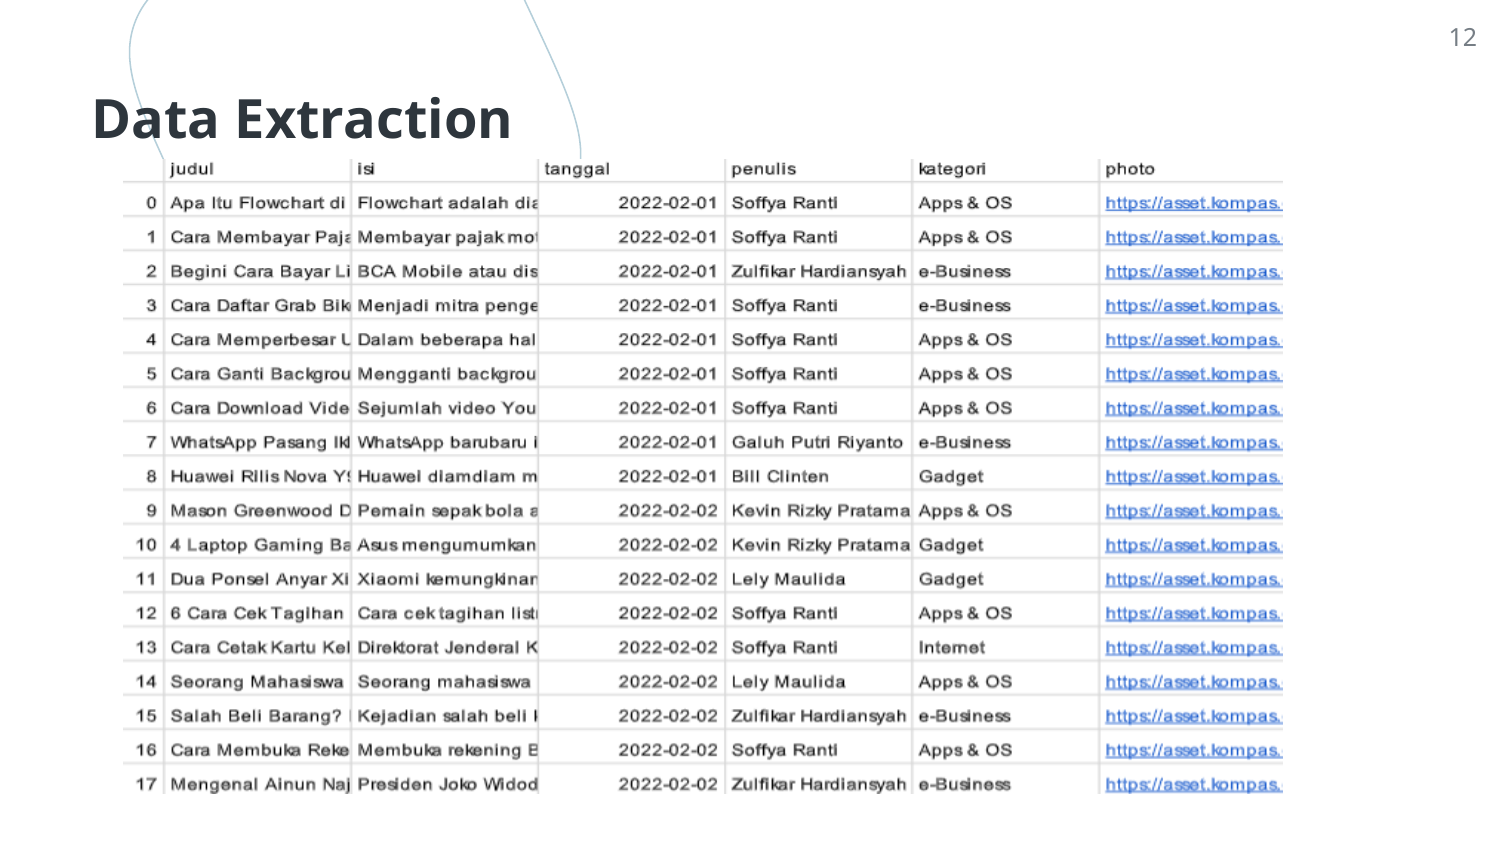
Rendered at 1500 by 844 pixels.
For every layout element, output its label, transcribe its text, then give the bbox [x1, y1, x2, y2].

title Data Extraction [91, 84, 555, 161]
slide_number ‹#› [1387, 21, 1478, 86]
picture [123, 159, 1284, 794]
